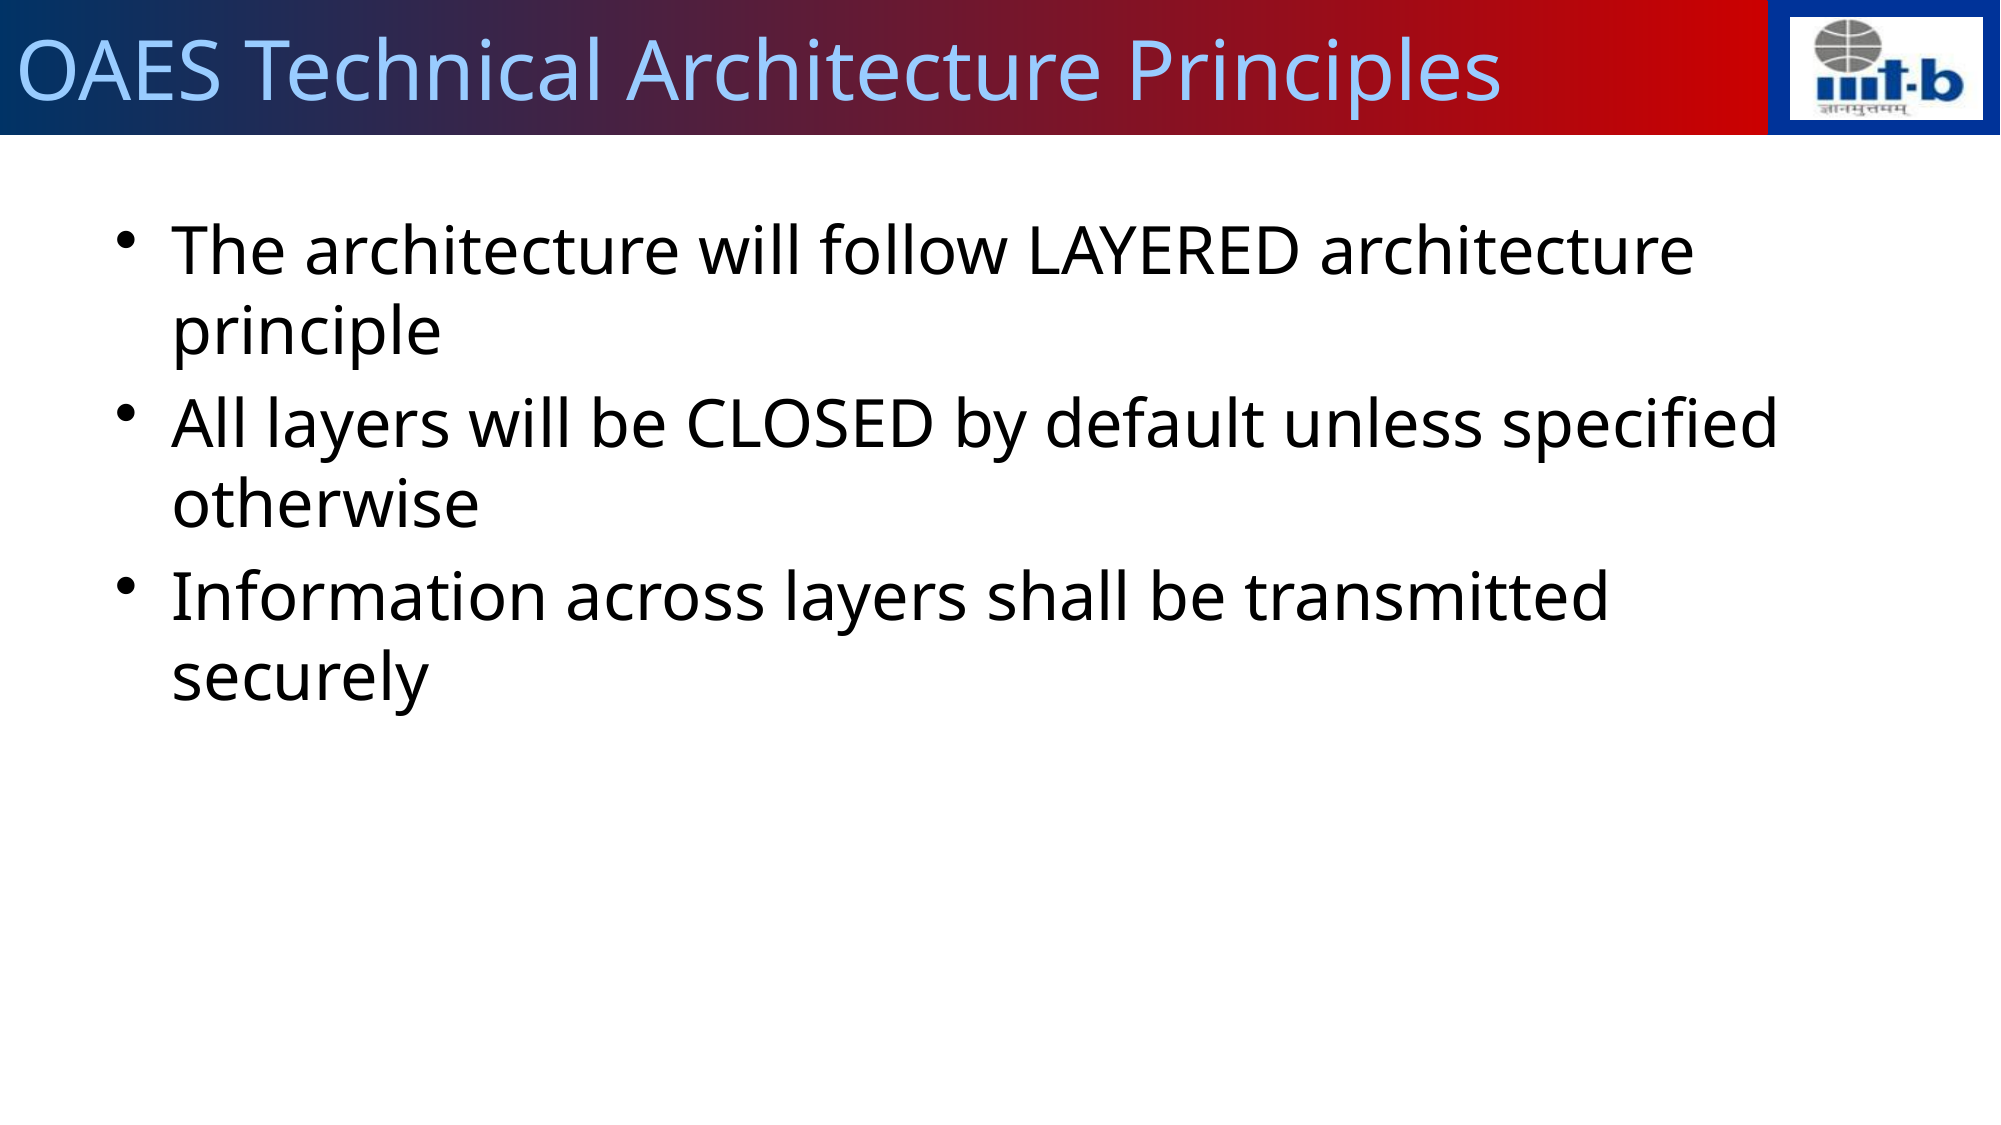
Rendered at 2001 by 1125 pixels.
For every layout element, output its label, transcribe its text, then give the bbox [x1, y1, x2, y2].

list The architecture will follow LAYERED architecture principle All layers will be CLOSED by default unless specified otherwise Information across layers shall be transmitted securely [99, 200, 1900, 1005]
picture [1790, 17, 1983, 120]
title OAES Technical Architecture Principles [0, 0, 1768, 135]
